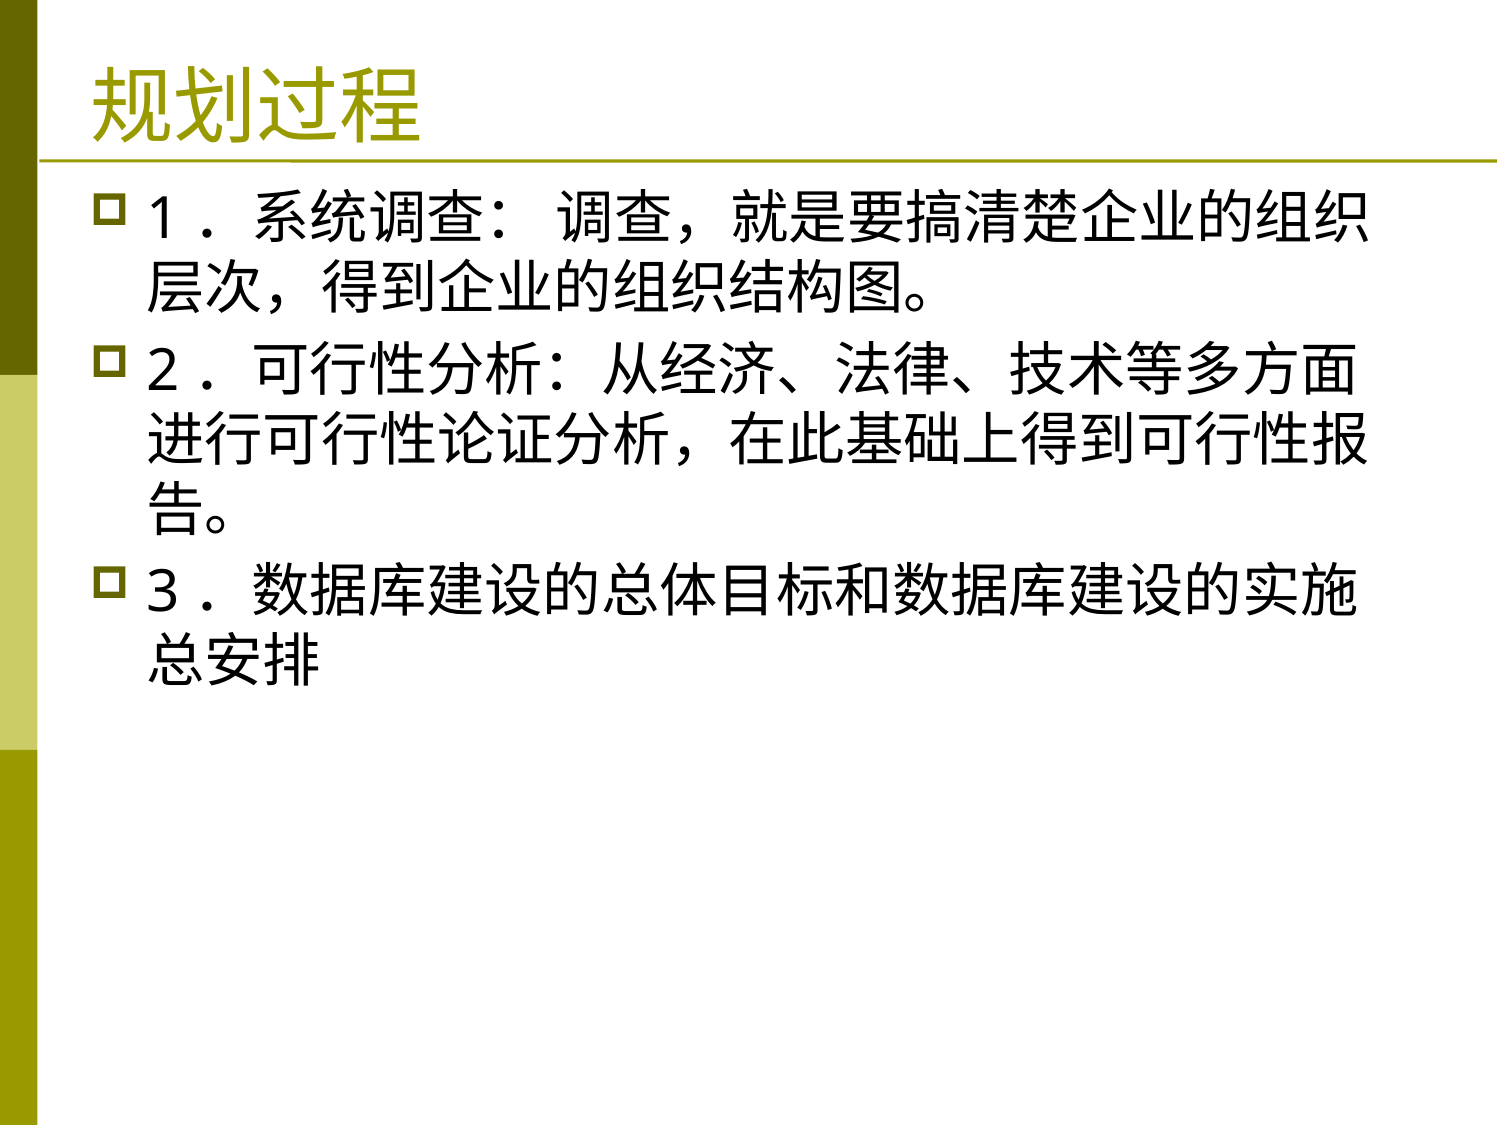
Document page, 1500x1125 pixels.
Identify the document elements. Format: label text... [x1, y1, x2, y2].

list 1．系统调查： 调查，就是要搞清楚企业的组织层次，得到企业的组织结构图。 2．可行性分析：从经济、法律、技术等多方面进行可行性论证分析，在此基础上得到可行性报告。 3．数据库建设的总体目标和数据库建设的实施总安排 [75, 172, 1425, 1024]
title 规划过程 [75, 45, 1425, 161]
